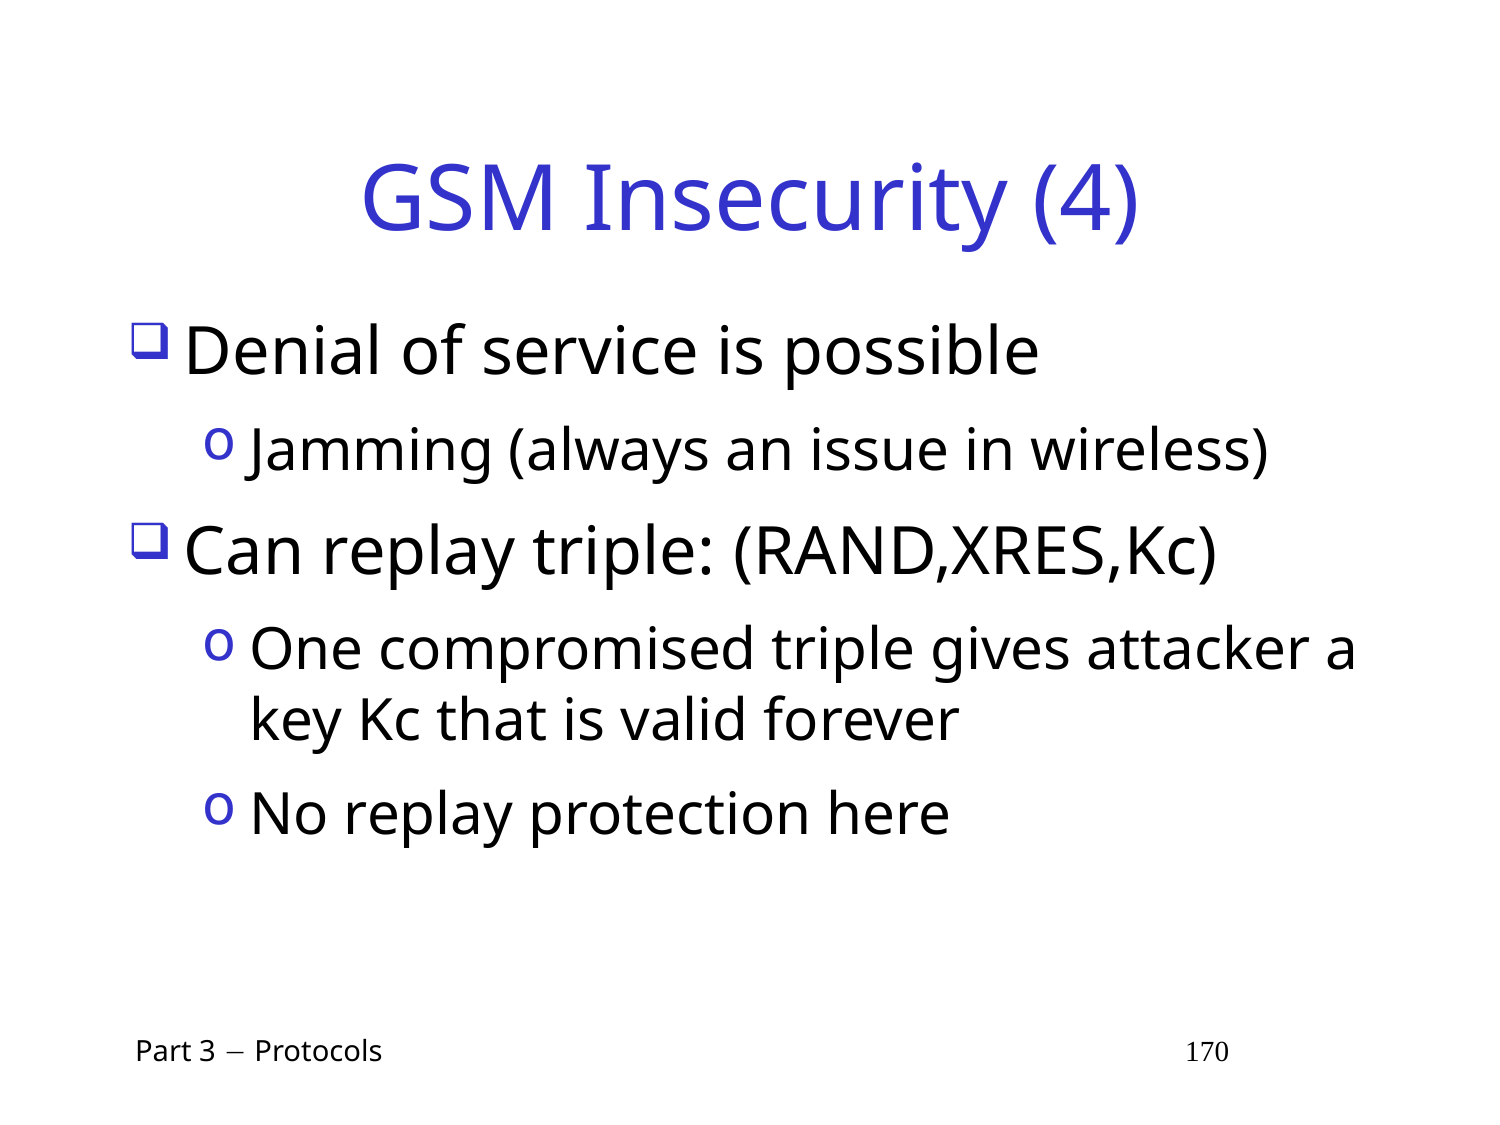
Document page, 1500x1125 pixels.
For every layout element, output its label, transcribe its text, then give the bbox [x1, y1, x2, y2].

list Denial of service is possible Jamming (always an issue in wireless) Can replay triple: (RAND,XRES,Kc) One compromised triple gives attacker a key Kc that is valid forever No replay protection here [112, 299, 1401, 1001]
footer Part 3  Protocols 170 [112, 1024, 1401, 1101]
title GSM Insecurity (4) [112, 99, 1388, 288]
